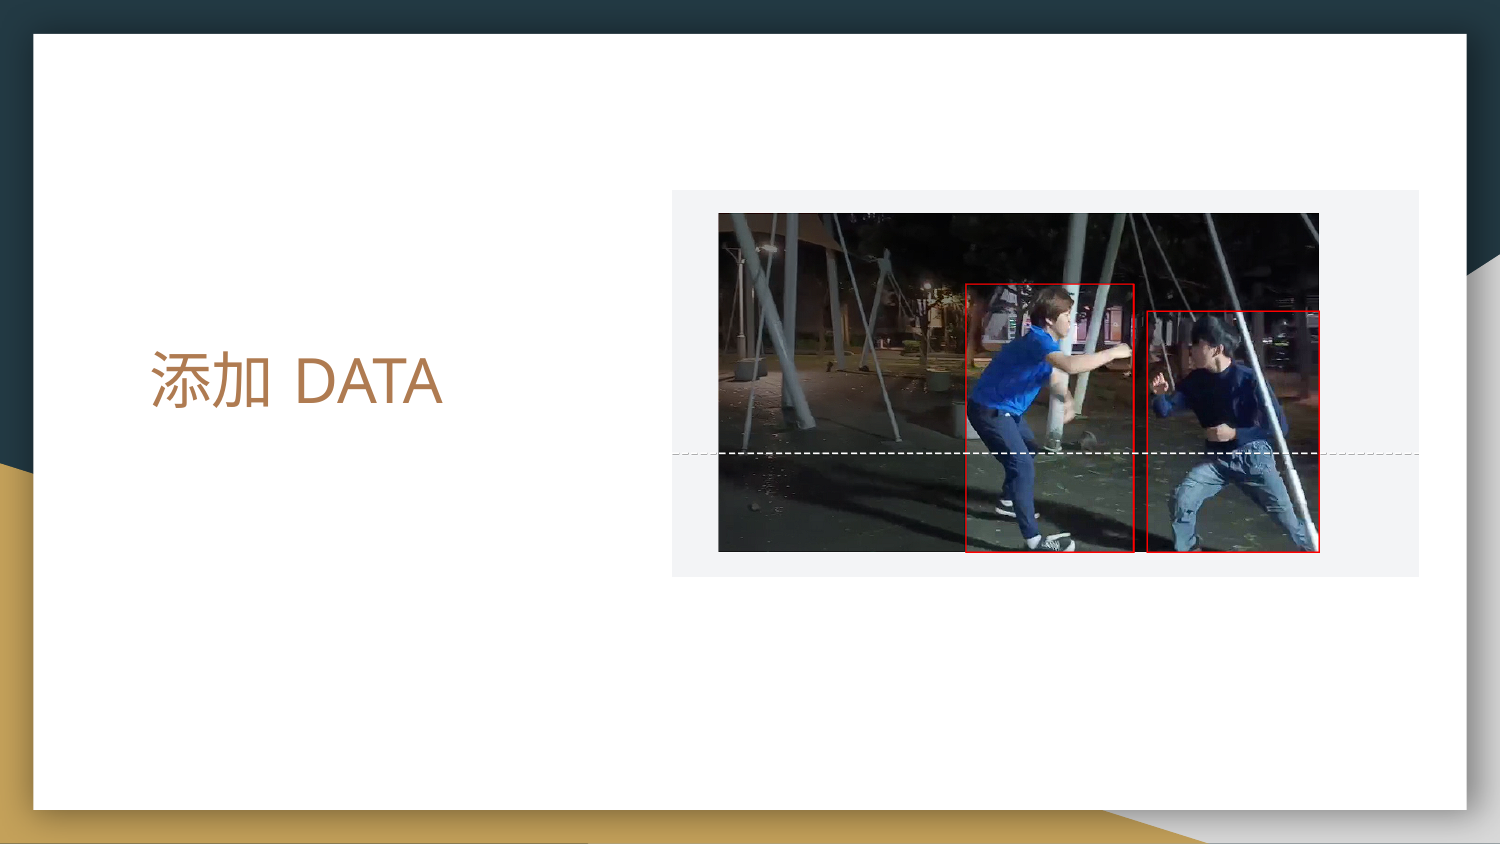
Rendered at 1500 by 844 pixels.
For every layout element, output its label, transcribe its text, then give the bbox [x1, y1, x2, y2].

title 添加DATA [134, 316, 666, 474]
picture [672, 190, 1419, 577]
